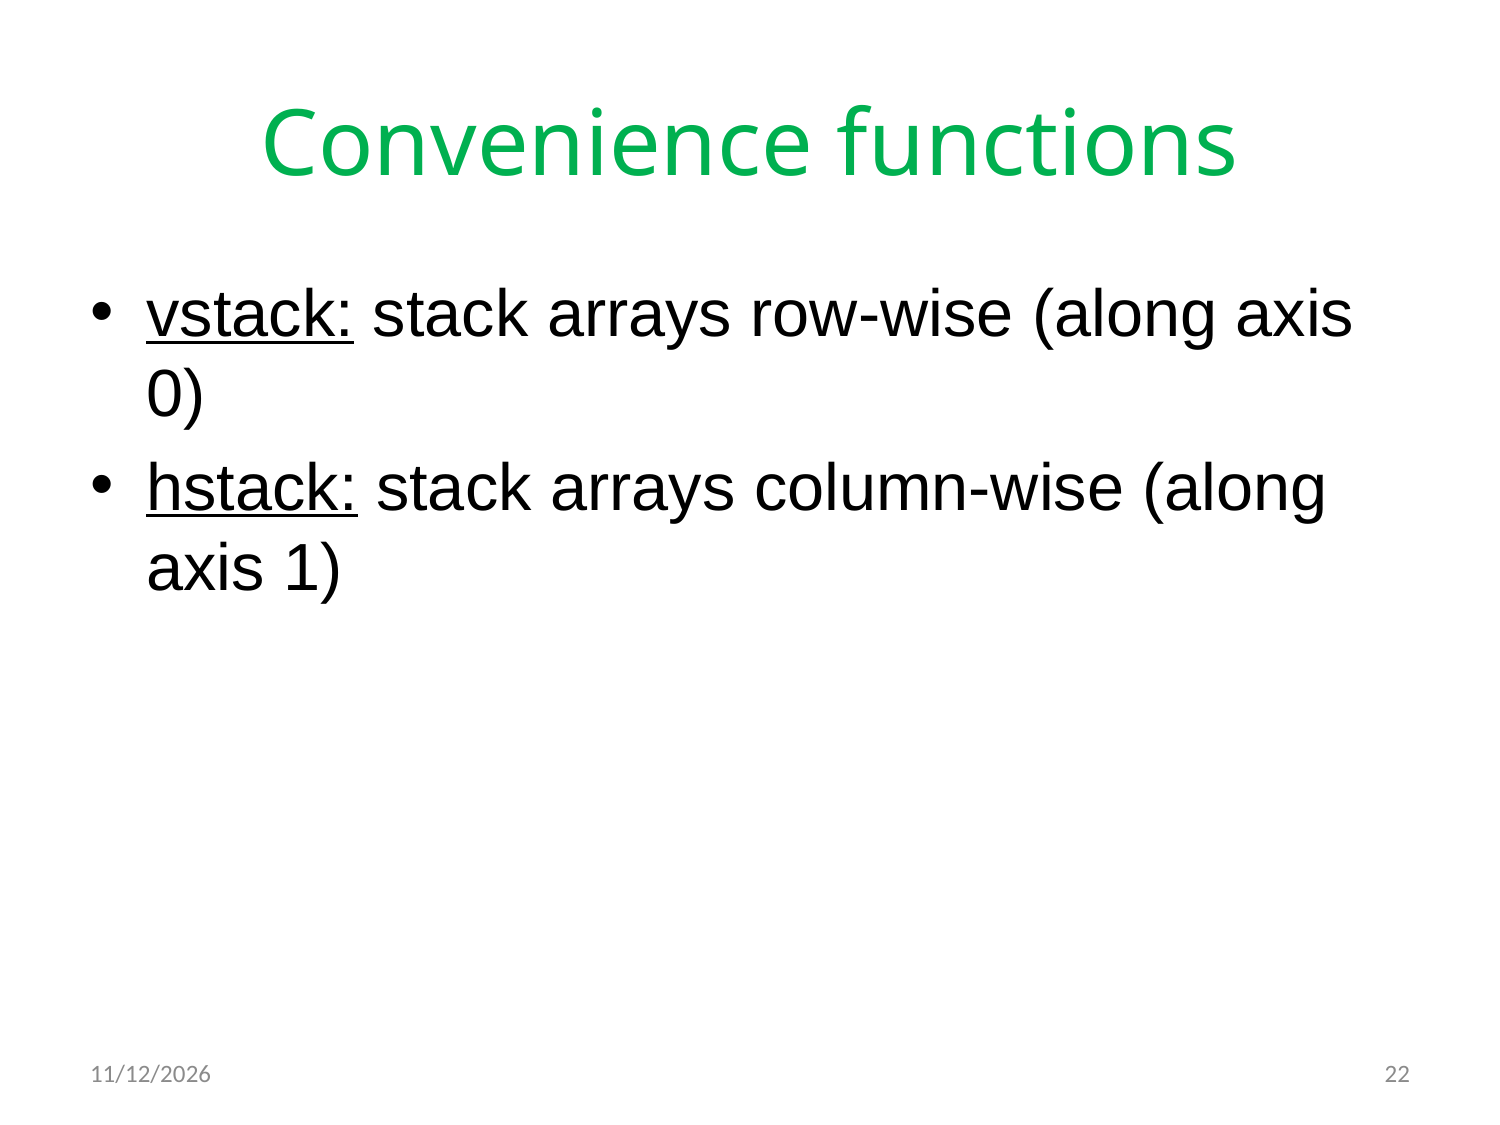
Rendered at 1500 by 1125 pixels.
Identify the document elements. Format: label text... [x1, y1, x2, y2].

list vstack: stack arrays row-wise (along axis 0) hstack: stack arrays column-wise (along axis 1) [75, 262, 1425, 1005]
title Convenience functions [75, 45, 1425, 233]
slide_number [75, 1042, 425, 1103]
slide_number 22 [1074, 1042, 1425, 1103]
